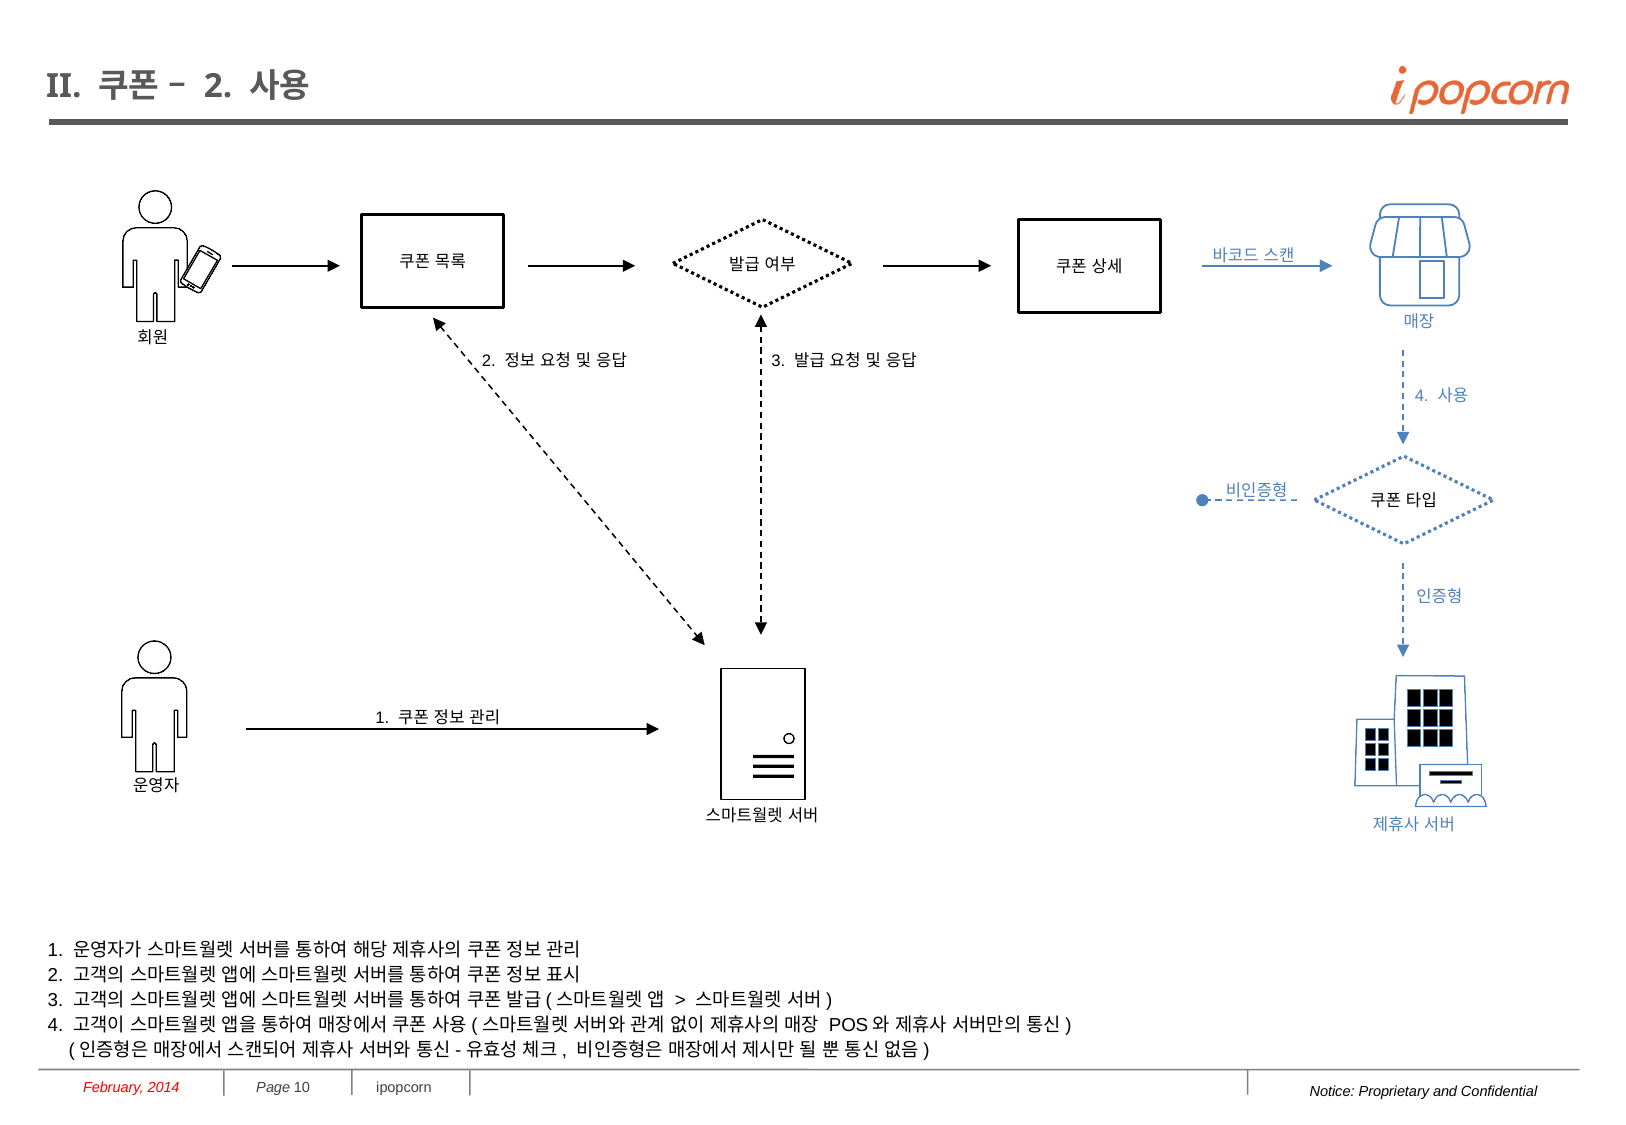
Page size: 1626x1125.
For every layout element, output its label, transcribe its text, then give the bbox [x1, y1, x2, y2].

text_box 비인증형 [1225, 479, 1297, 499]
text_box 발급 여부 [671, 218, 853, 309]
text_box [1352, 673, 1488, 844]
text_box 쿠폰 목록 [360, 213, 506, 309]
text_box 쿠폰 타입 [1313, 454, 1494, 546]
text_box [700, 668, 825, 826]
text_box 인증형 [1416, 586, 1488, 607]
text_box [432, 317, 705, 646]
text_box 3. 발급 요청 및 응답 [771, 349, 943, 370]
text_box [1367, 201, 1471, 339]
text_box 1. 쿠폰 정보 관리 [375, 707, 529, 728]
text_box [115, 638, 193, 811]
title II. 쿠폰 – 2. 사용 [35, 54, 1498, 114]
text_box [104, 188, 223, 362]
text_box 1. 운영자가 스마트월렛 서버를 통하여 해당 제휴사의 쿠폰 정보 관리 2. 고객의 스마트월렛 앱에 스마트월렛 서버를 통하여 쿠폰 정보 표시 3. 고객의 스마트월렛 앱에 스마트월렛 서버를 통하여 쿠폰 발급(스마트월렛 앱 > 스마트월렛 서버) 4. 고객이 스마트월렛 앱을 통하여 매장에서 쿠폰 사용(스마트월렛 서버와 관계 없이 제휴사의 매장 POS와 제휴사 서버만의 통신) (인증형은 매장에서 스캔되어 제휴사 서버와 통신-유효성 체크, 비인증형은 매장에서 제시만 될 뿐 통신 없음) [32, 927, 1581, 1068]
text_box 바코드 스캔 [1212, 244, 1303, 263]
text_box 4. 사용 [1414, 385, 1486, 406]
picture [1498, 66, 1569, 114]
text_box 쿠폰 상세 [1016, 218, 1163, 314]
